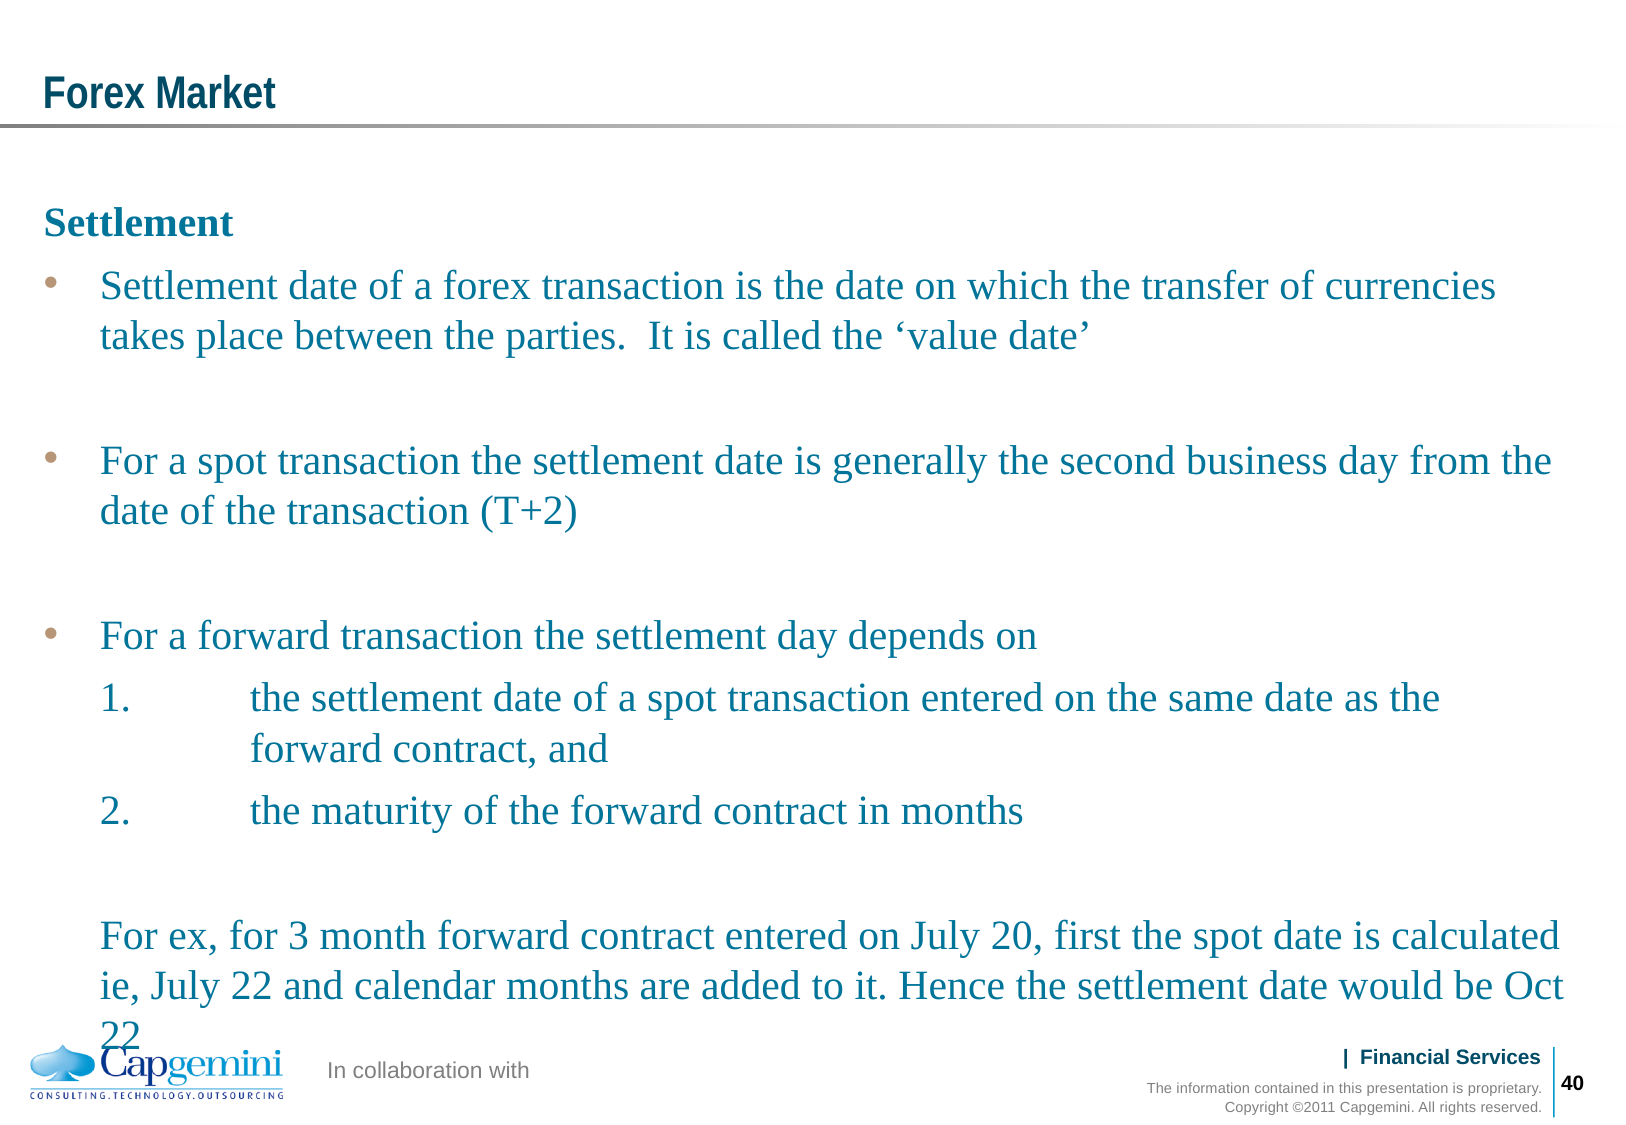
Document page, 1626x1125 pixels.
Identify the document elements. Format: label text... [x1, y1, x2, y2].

title Forex Market [42, 34, 1592, 126]
list Settlement Settlement date of a forex transaction is the date on which the transfer of currencies takes place between the parties. It is called the ‘value date’ For a spot transaction the settlement date is generally the second business day from the date of the transaction (T+2) For a forward transaction the settlement day depends on 1. the settlement date of a spot transaction entered on the same date as the forward contract, and 2. the maturity of the forward contract in months For ex, for 3 month forward contract entered on July 20, first the spot date is calculated ie, July 22 and calendar months are added to it. Hence the settlement date would be Oct 22 [43, 187, 1593, 1038]
picture [28, 1043, 285, 1100]
